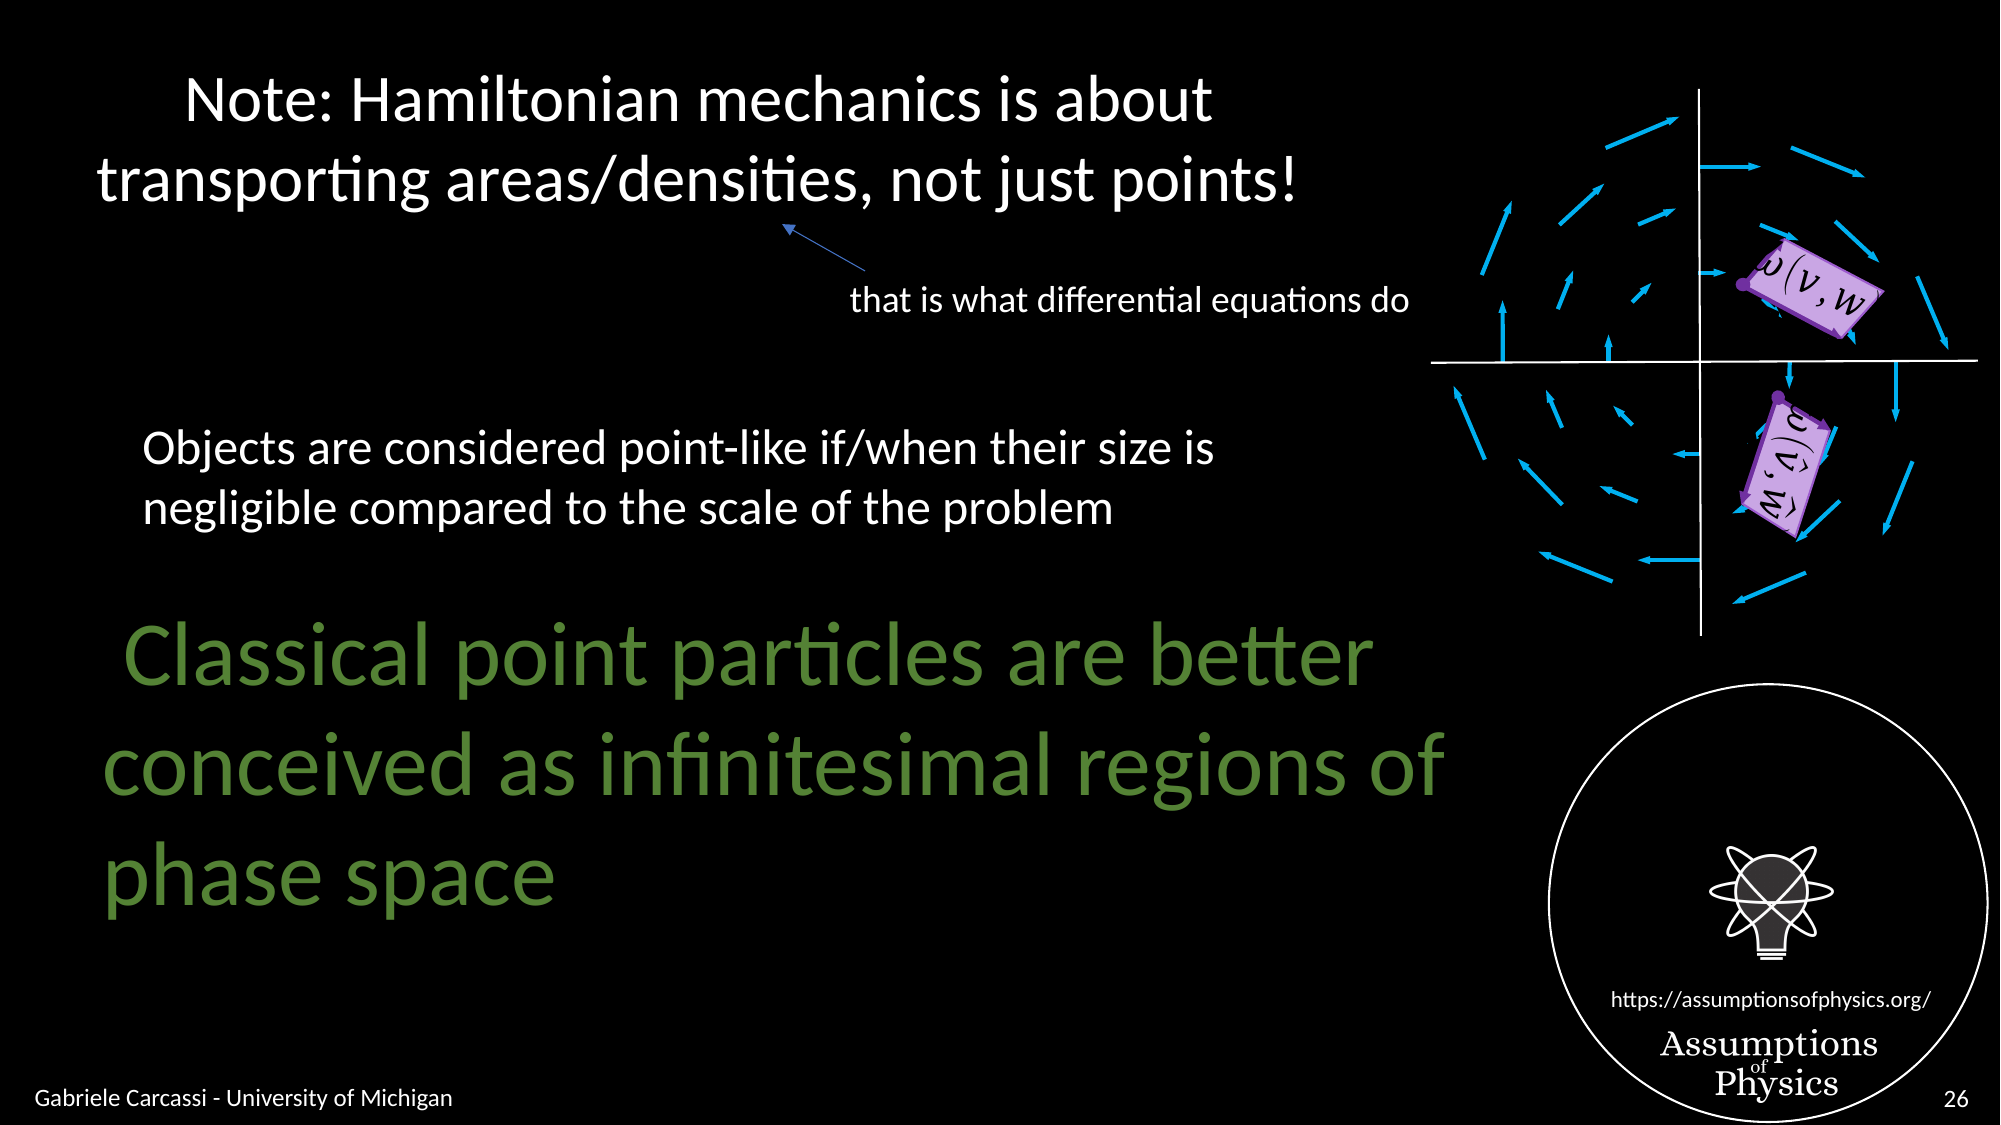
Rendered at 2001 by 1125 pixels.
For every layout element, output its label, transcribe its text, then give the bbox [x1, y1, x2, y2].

text_box Note: Hamiltonian mechanics is about transporting areas/densities, not just points! [43, 47, 1356, 222]
footer Gabriele Carcassi - University of Michigan [19, 1077, 999, 1116]
text_box Objects are considered point-like if/when their size is negligible compared to the scale of the problem [127, 407, 1336, 542]
slide_number 26 [1893, 1078, 1985, 1116]
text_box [1430, 36, 1978, 636]
picture [1660, 1029, 1877, 1103]
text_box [782, 224, 865, 271]
picture [1709, 846, 1834, 960]
text_box that is what differential equations do [834, 267, 1426, 328]
